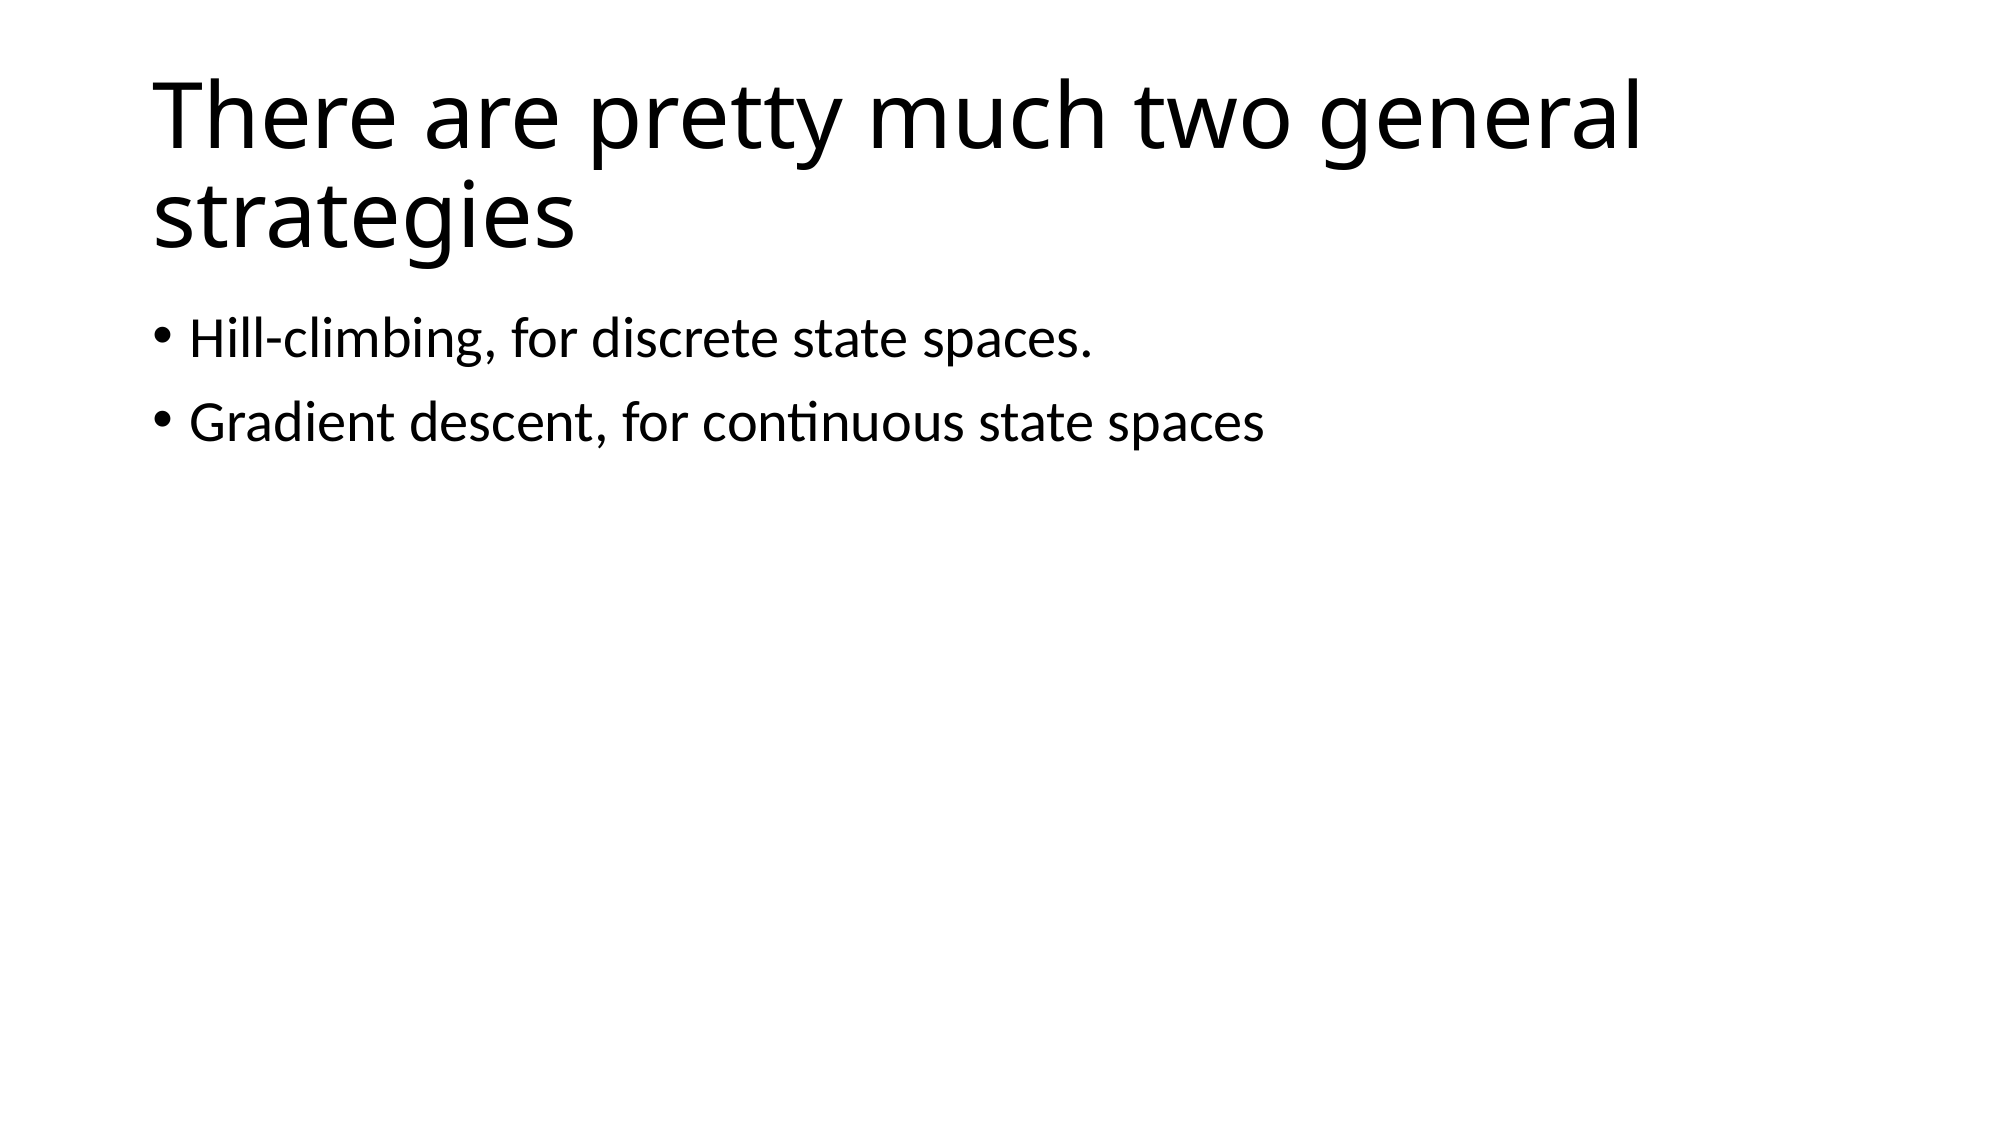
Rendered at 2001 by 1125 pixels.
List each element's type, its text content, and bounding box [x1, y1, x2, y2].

list Hill-climbing, for discrete state spaces. Gradient descent, for continuous state spaces [137, 299, 1863, 1014]
title There are pretty much two general strategies [137, 59, 1863, 278]
